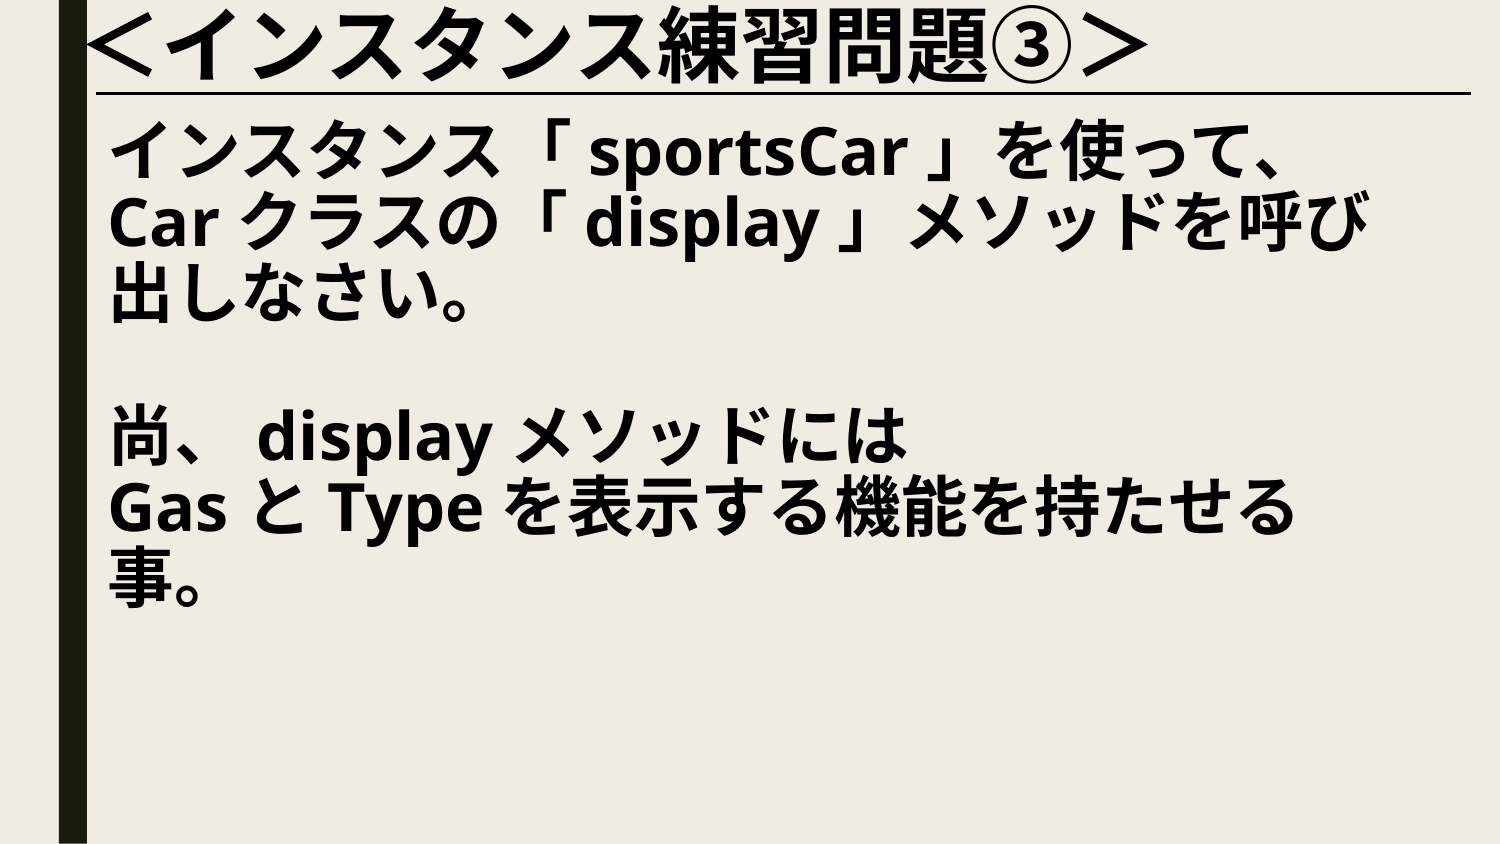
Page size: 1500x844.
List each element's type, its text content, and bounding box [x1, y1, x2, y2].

text_box インスタンス「sportsCar」を使って、 Carクラスの「display」メソッドを呼び出しなさい。 尚、displayメソッドには GasとTypeを表示する機能を持たせる事。 [96, 113, 1425, 386]
title ＜インスタンス練習問題③＞ [66, 0, 1222, 114]
